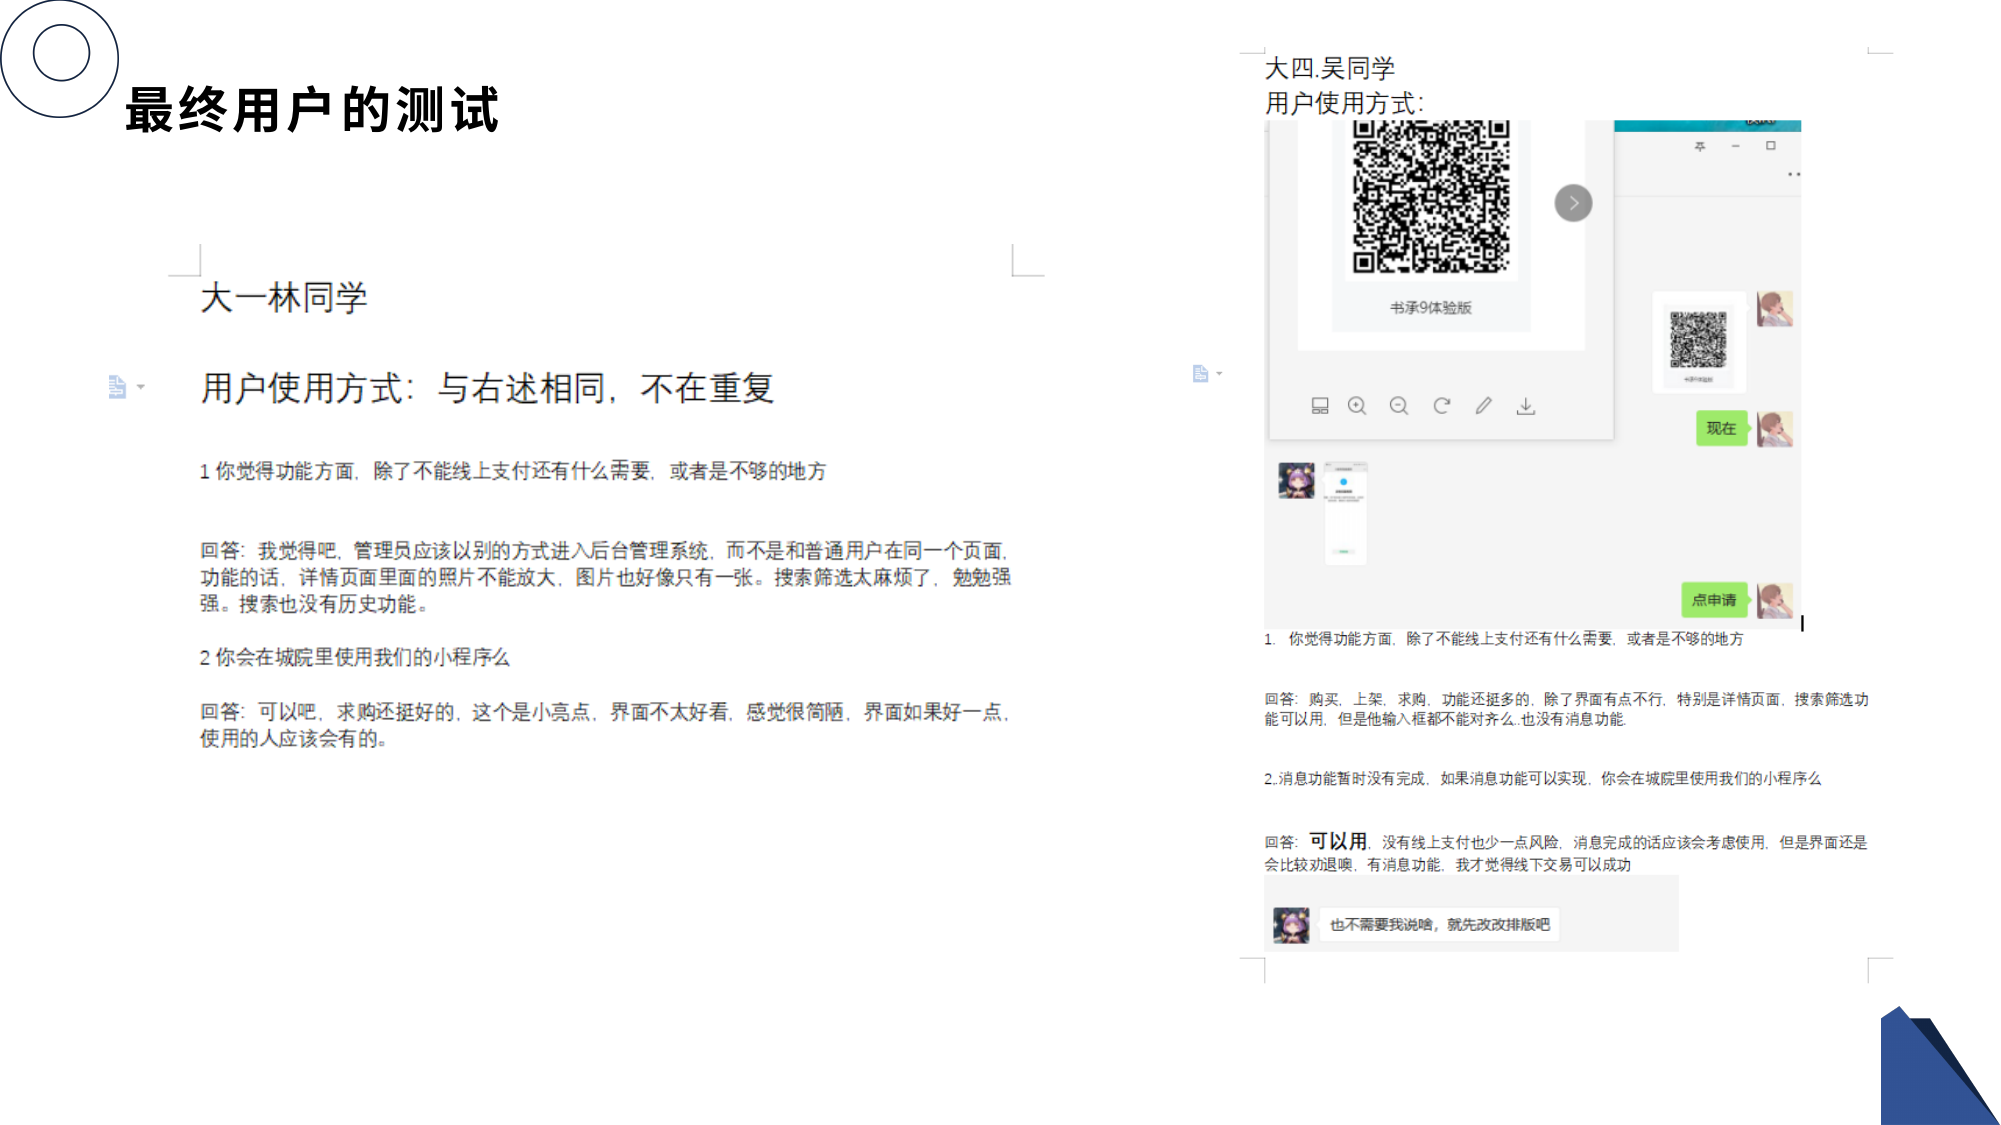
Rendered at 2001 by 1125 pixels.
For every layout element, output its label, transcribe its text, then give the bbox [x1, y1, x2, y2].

title 最终用户的测试 [109, 72, 1185, 146]
picture [1881, 1006, 2000, 1125]
picture [109, 244, 1117, 953]
picture [1185, 47, 1954, 988]
picture [0, 0, 119, 118]
